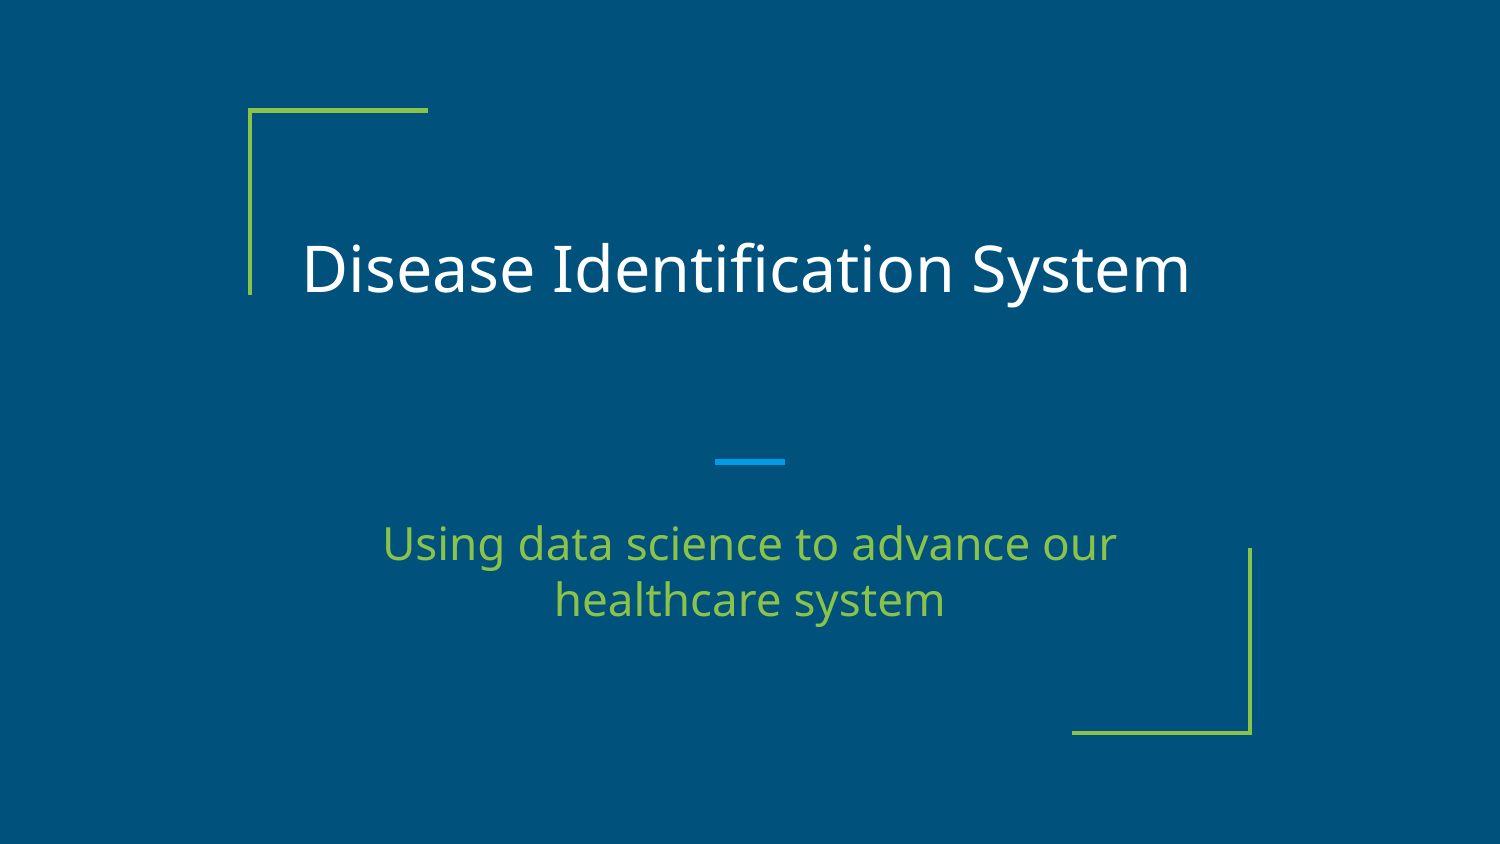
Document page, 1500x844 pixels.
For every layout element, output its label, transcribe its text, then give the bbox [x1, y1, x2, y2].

title Disease Identification System [272, 87, 1221, 327]
subtitle Using data science to advance our healthcare system [275, 500, 1225, 650]
